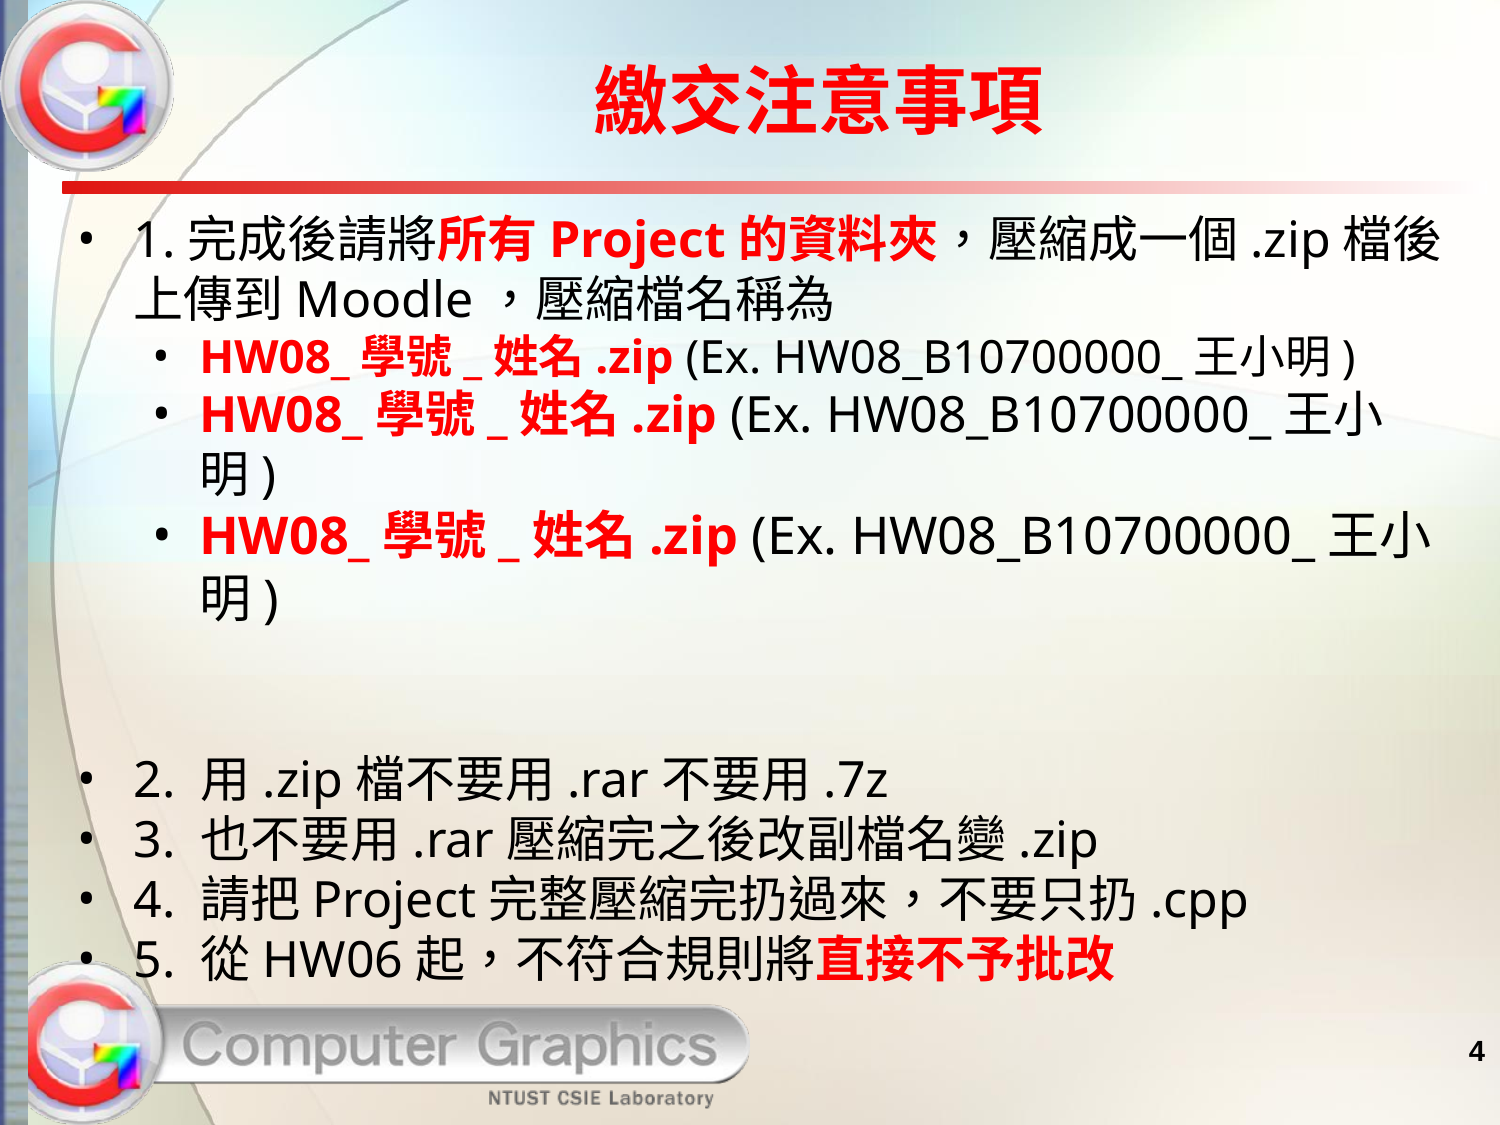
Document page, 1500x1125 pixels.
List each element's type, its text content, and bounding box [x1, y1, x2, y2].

slide_number 4 [1187, 1025, 1500, 1063]
picture [0, 0, 1500, 1125]
title 繳交注意事項 [174, 35, 1463, 161]
list 1.完成後請將所有Project的資料夾，壓縮成一個.zip檔後上傳到Moodle，壓縮檔名稱為 HW08_學號_姓名.zip (Ex. HW08_B10700000_王小明) HW08_學號_姓名.zip (Ex. HW08_B10700000_王小明) HW08_學號_姓名.zip (Ex. HW08_B10700000_王小明) 2. 用.zip檔不要用.rar不要用.7z 3. 也不要用.rar壓縮完之後改副檔名變.zip 4. 請把Project完整壓縮完扔過來，不要只扔.cpp 5. 從HW06起，不符合規則將直接不予批改 [62, 200, 1463, 1000]
